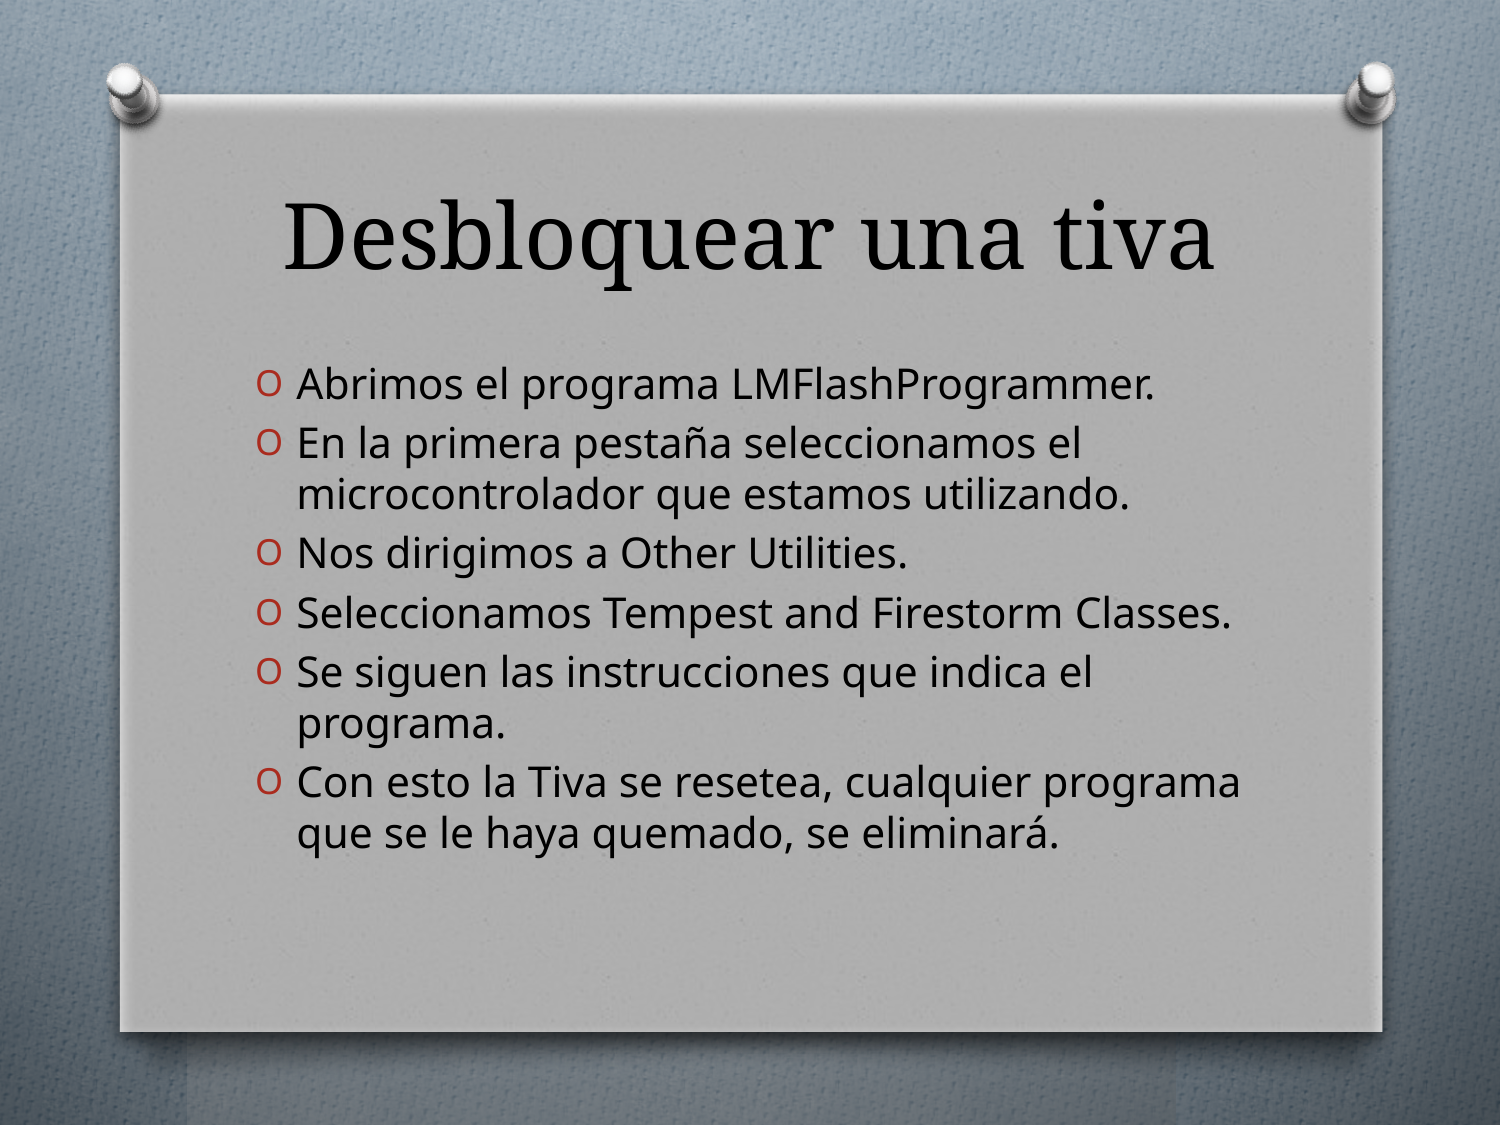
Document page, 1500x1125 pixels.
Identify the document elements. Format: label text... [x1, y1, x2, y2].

list Abrimos el programa LMFlashProgrammer. En la primera pestaña seleccionamos el microcontrolador que estamos utilizando. Nos dirigimos a Other Utilities. Seleccionamos Tempest and Firestorm Classes. Se siguen las instrucciones que indica el programa. Con esto la Tiva se resetea, cualquier programa que se le haya quemado, se eliminará. [240, 349, 1257, 941]
title Desbloquear una tiva [179, 134, 1323, 332]
picture [1317, 35, 1439, 156]
picture [75, 29, 198, 153]
